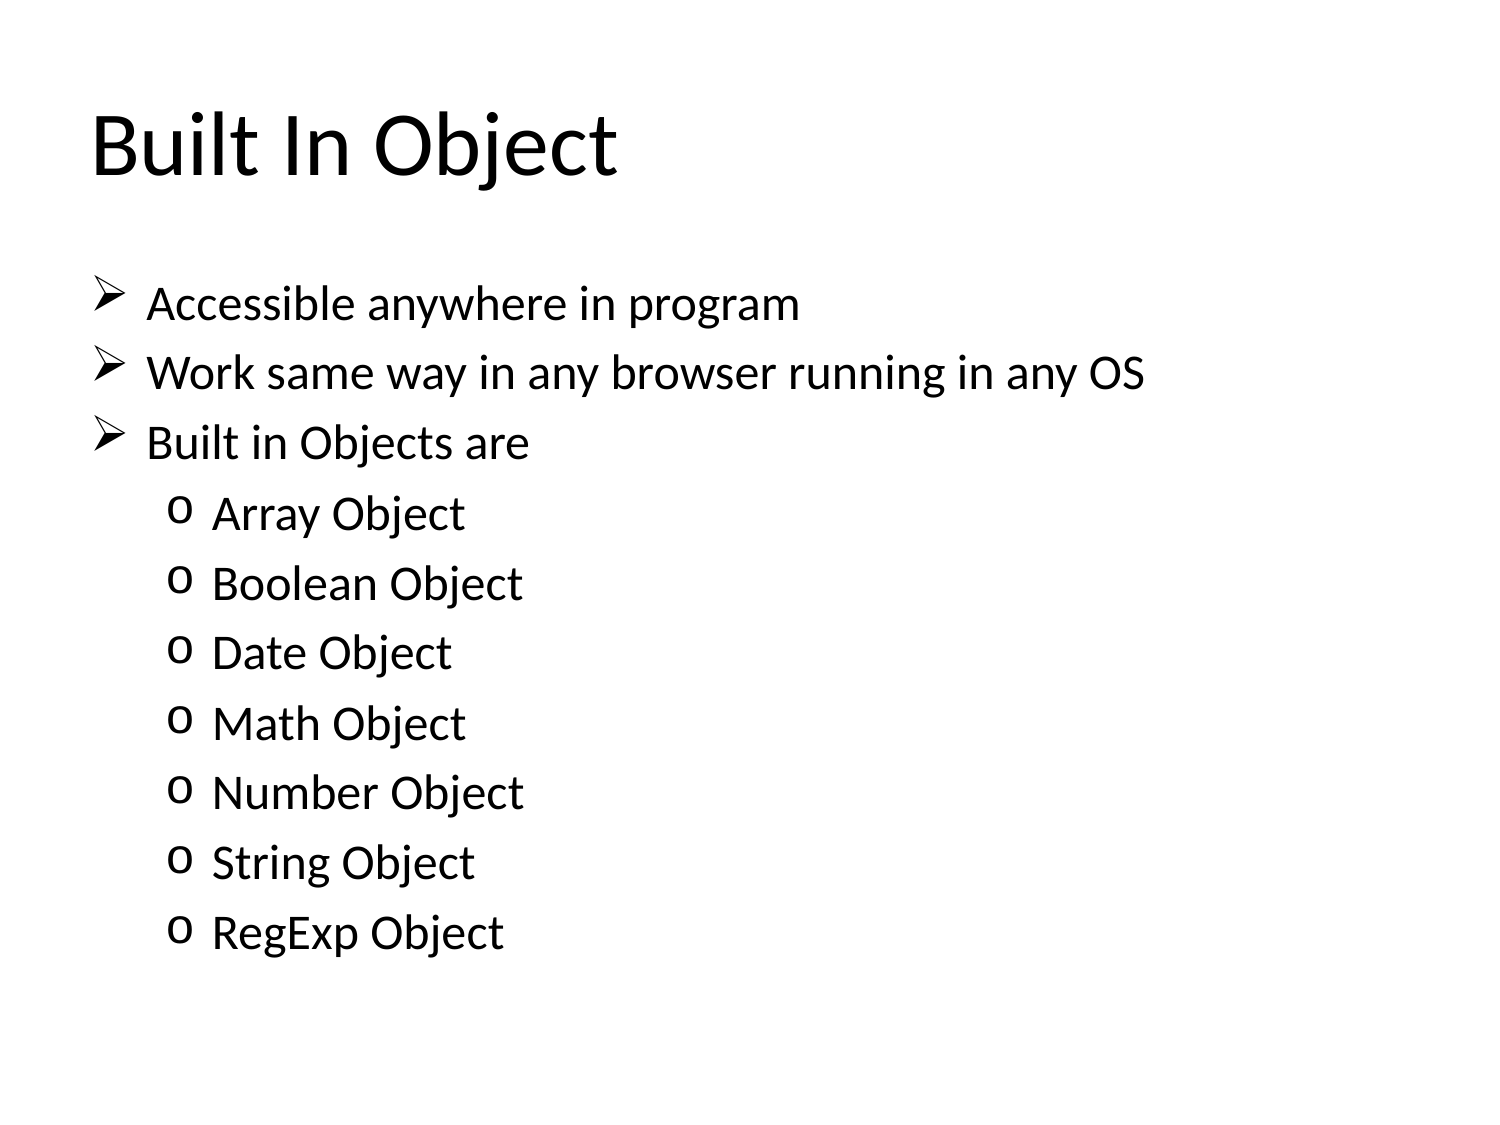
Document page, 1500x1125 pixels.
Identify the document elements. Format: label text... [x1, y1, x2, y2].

list Accessible anywhere in program Work same way in any browser running in any OS Built in Objects are Array Object Boolean Object Date Object Math Object Number Object String Object RegExp Object [75, 262, 1425, 1005]
title Built In Object [75, 45, 1425, 233]
